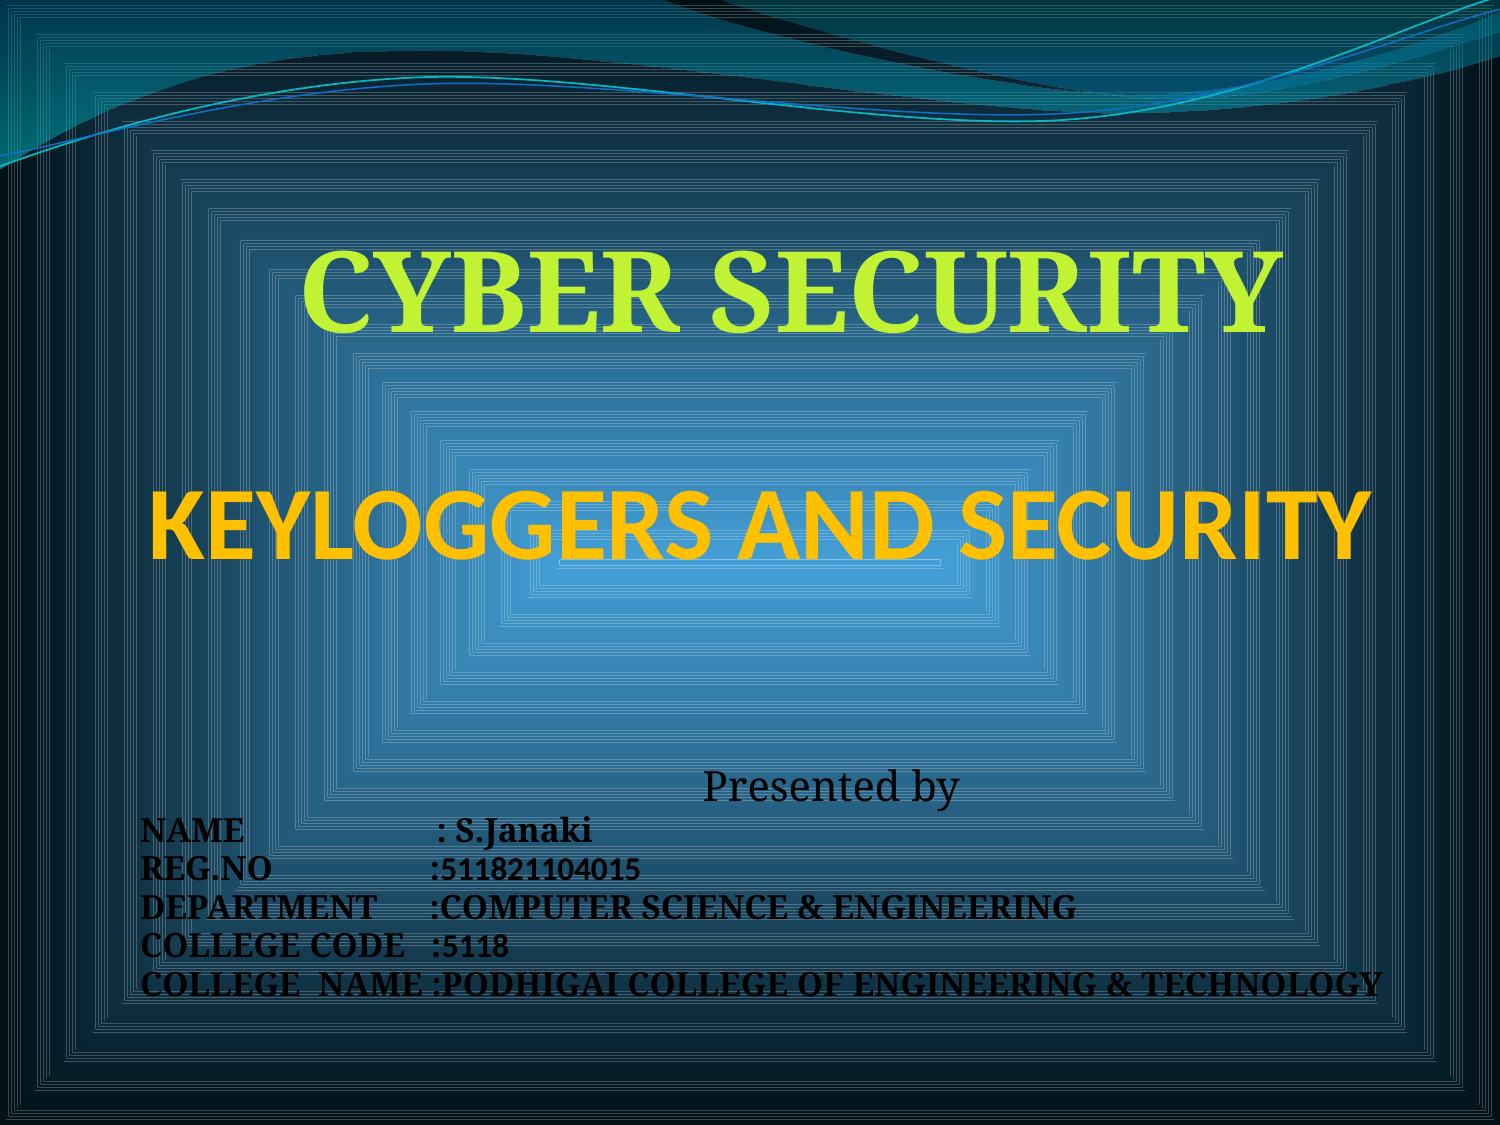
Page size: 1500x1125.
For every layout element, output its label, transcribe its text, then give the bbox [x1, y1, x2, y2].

title KEYLOGGERS AND SECURITY [61, 411, 1389, 588]
text_box CYBER SECURITY [283, 212, 1300, 363]
subtitle Presented by NAME : S.Janaki REG.NO :511821104015 DEPARTMENT :COMPUTER SCIENCE & ENGINEERING COLLEGE CODE :5118 COLLEGE NAME :PODHIGAI COLLEGE OF ENGINEERING & TECHNOLOGY [124, 761, 1500, 1026]
